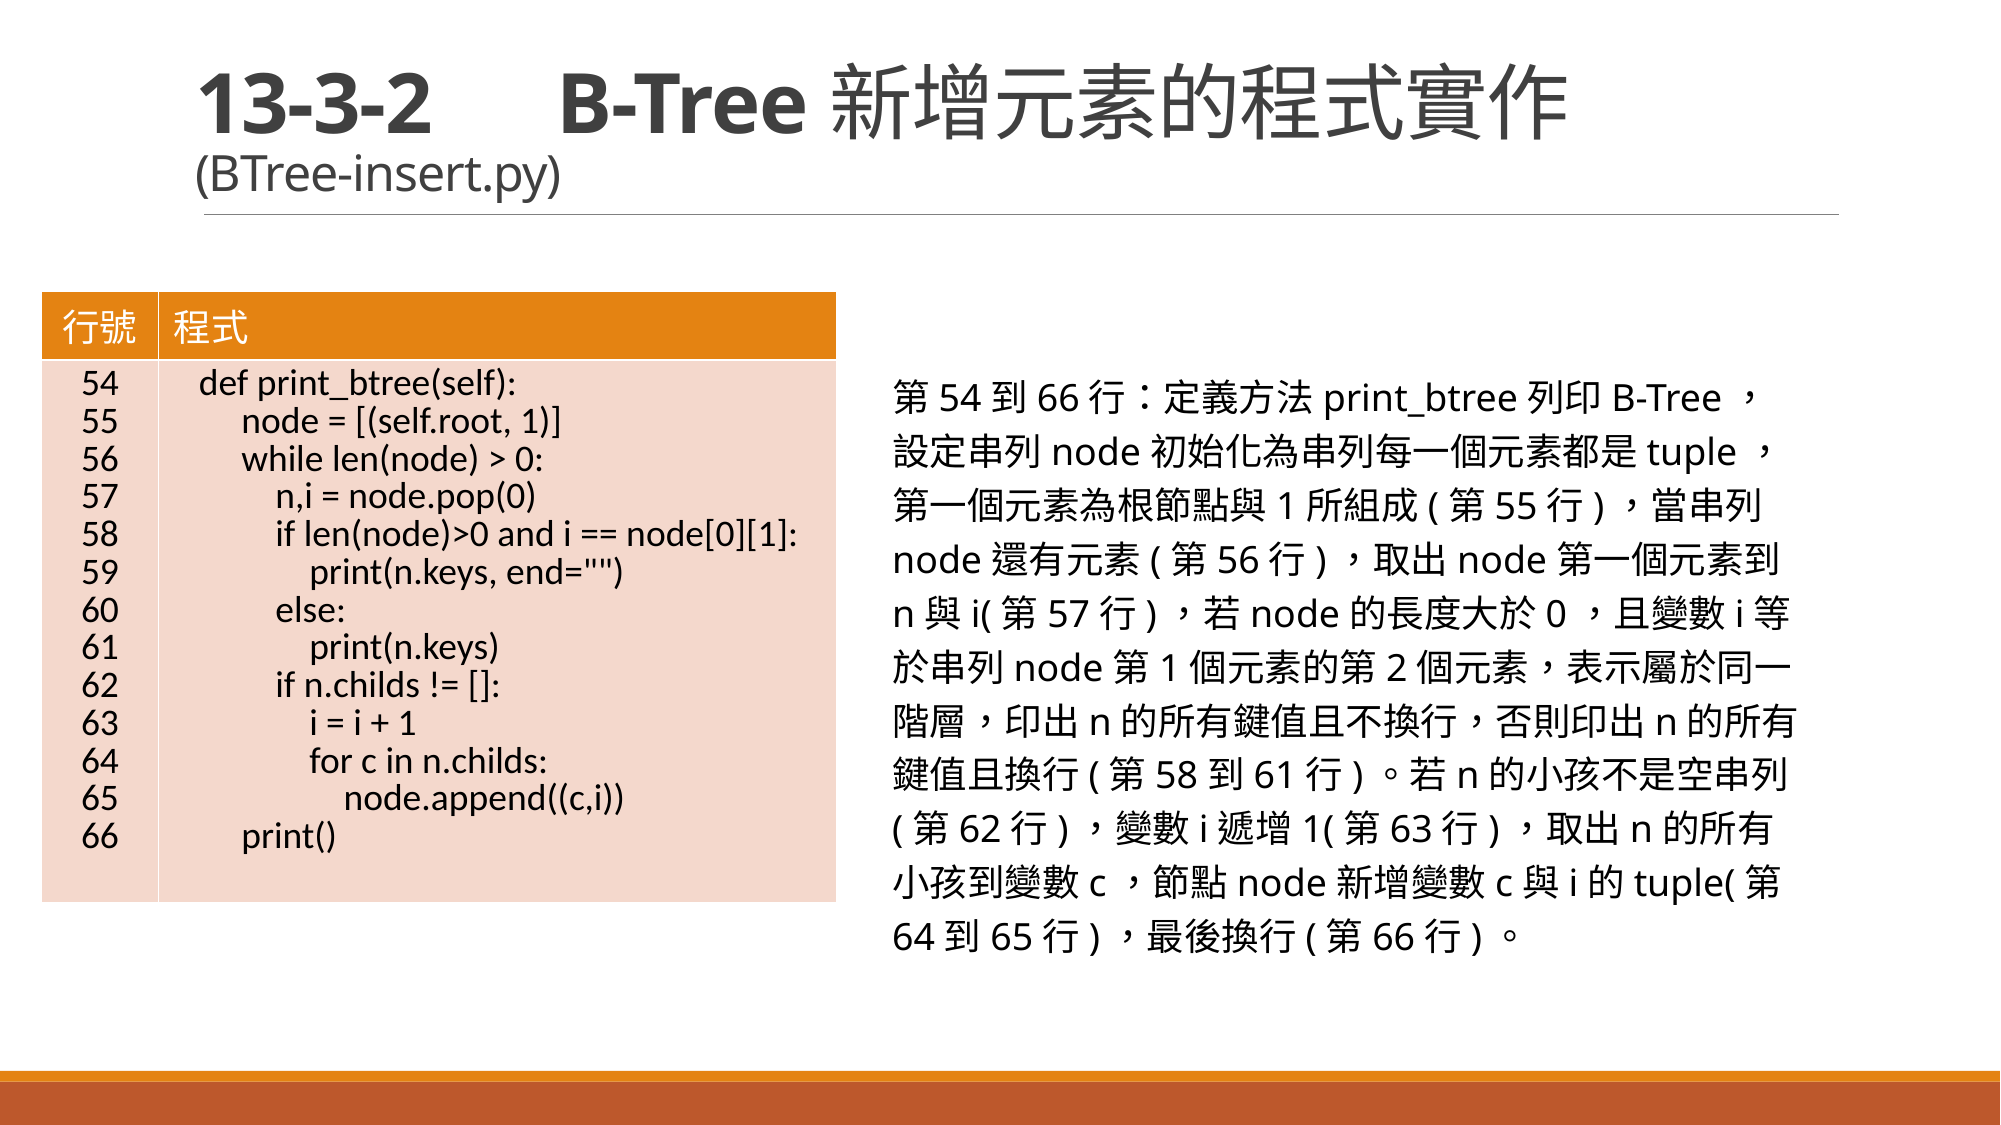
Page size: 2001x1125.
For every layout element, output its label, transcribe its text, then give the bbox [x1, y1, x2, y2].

text_box 第54到66行：定義方法print_btree列印B-Tree，設定串列node初始化為串列每一個元素都是tuple，第一個元素為根節點與1所組成(第55行)，當串列node還有元素(第56行)，取出node第一個元素到n與i(第57行)，若node的長度大於0，且變數i等於串列node第1個元素的第2個元素，表示屬於同一階層，印出n的所有鍵值且不換行，否則印出n的所有鍵值且換行(第58到61行)。若n的小孩不是空串列(第62行)，變數i遞增1(第63行)，取出n的所有小孩到變數c，節點node新增變數c與i的tuple(第64到65行)，最後換行(第66行)。 [877, 357, 1817, 1039]
table_header 程式 [159, 292, 836, 359]
title 13-3-2 B-Tree新增元素的程式實作 (BTree-insert.py) [180, 47, 1830, 209]
table_cell def print_btree(self): node = [(self.root, 1)] while len(node) > 0: n,i = node.pop(0) if len(node)>0 and i == node[0][1]: print(n.keys, end="") else: print(n.keys) if n.childs != []: i = i + 1 for c in n.childs: node.append((c,i)) print() [159, 361, 836, 902]
table_header 行號 [42, 292, 158, 359]
table_cell 54 55 56 57 58 59 60 61 62 63 64 65 66 [42, 361, 158, 902]
